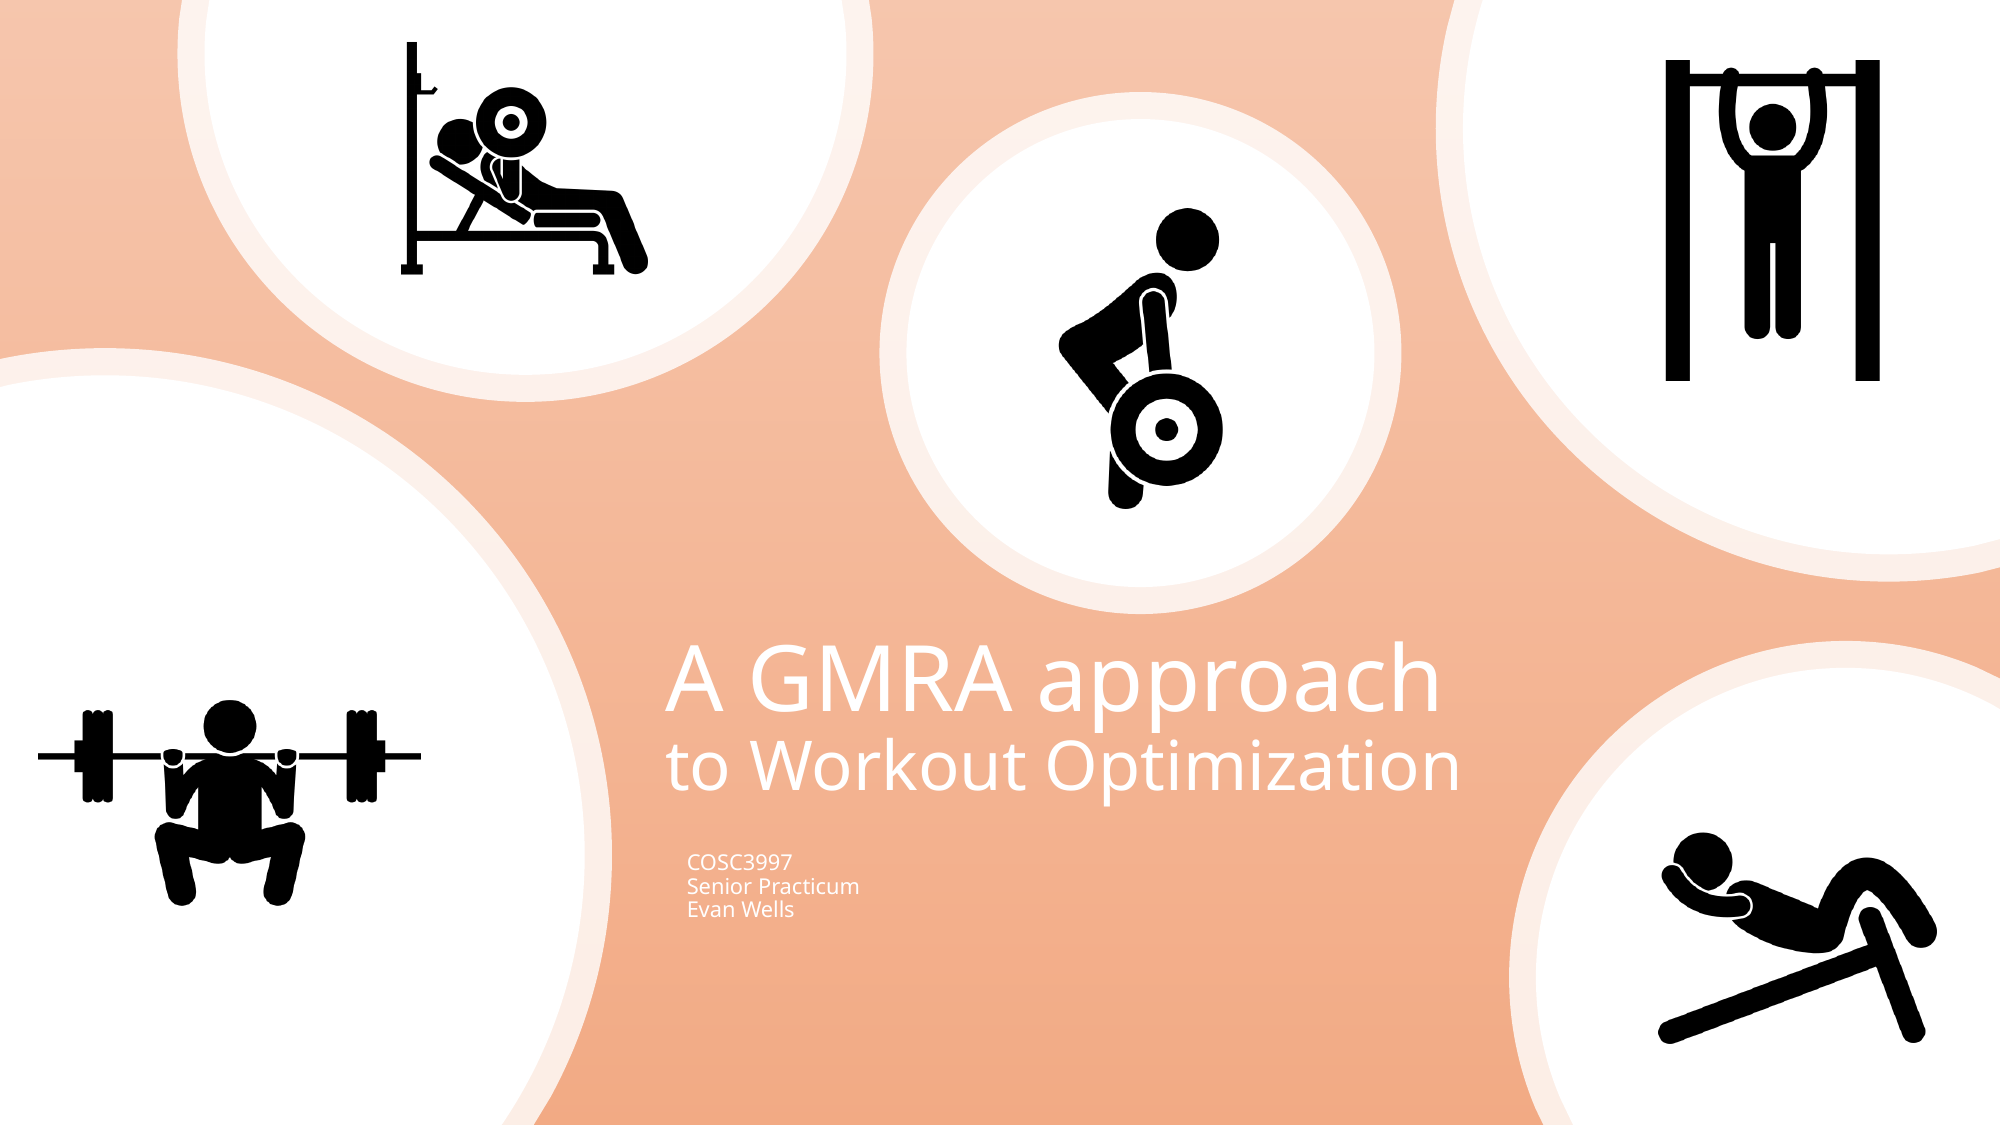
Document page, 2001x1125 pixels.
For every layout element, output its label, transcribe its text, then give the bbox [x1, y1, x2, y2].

title A GMRA approach to Workout Optimization [649, 624, 1482, 849]
picture [401, 34, 648, 282]
text_box [877, 90, 1404, 616]
picture [1611, 59, 1934, 382]
subtitle COSC3997 Senior Practicum Evan Wells [671, 835, 1482, 931]
picture [38, 610, 422, 994]
picture [1657, 798, 1937, 1078]
text_box [1461, 0, 2000, 556]
text_box [1434, 0, 2000, 584]
text_box [1507, 639, 2000, 1125]
text_box [0, 346, 614, 1125]
picture [989, 208, 1292, 510]
text_box [175, 0, 876, 404]
text_box [202, 0, 849, 377]
